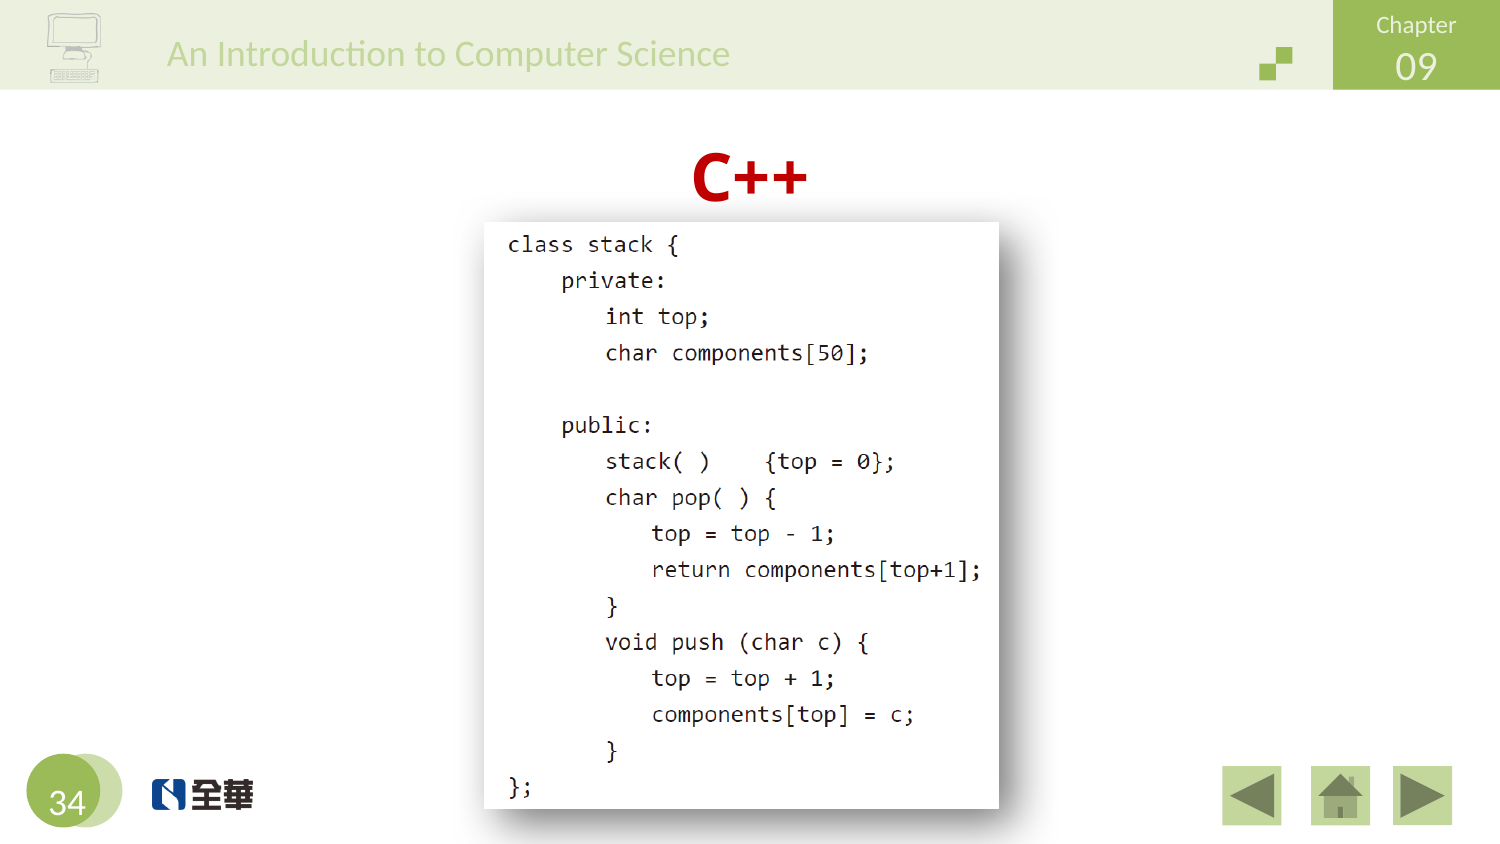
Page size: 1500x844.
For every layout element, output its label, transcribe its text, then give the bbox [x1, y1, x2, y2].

picture [483, 222, 999, 809]
picture [152, 779, 253, 810]
title C++ [75, 104, 1425, 245]
picture [47, 13, 101, 83]
